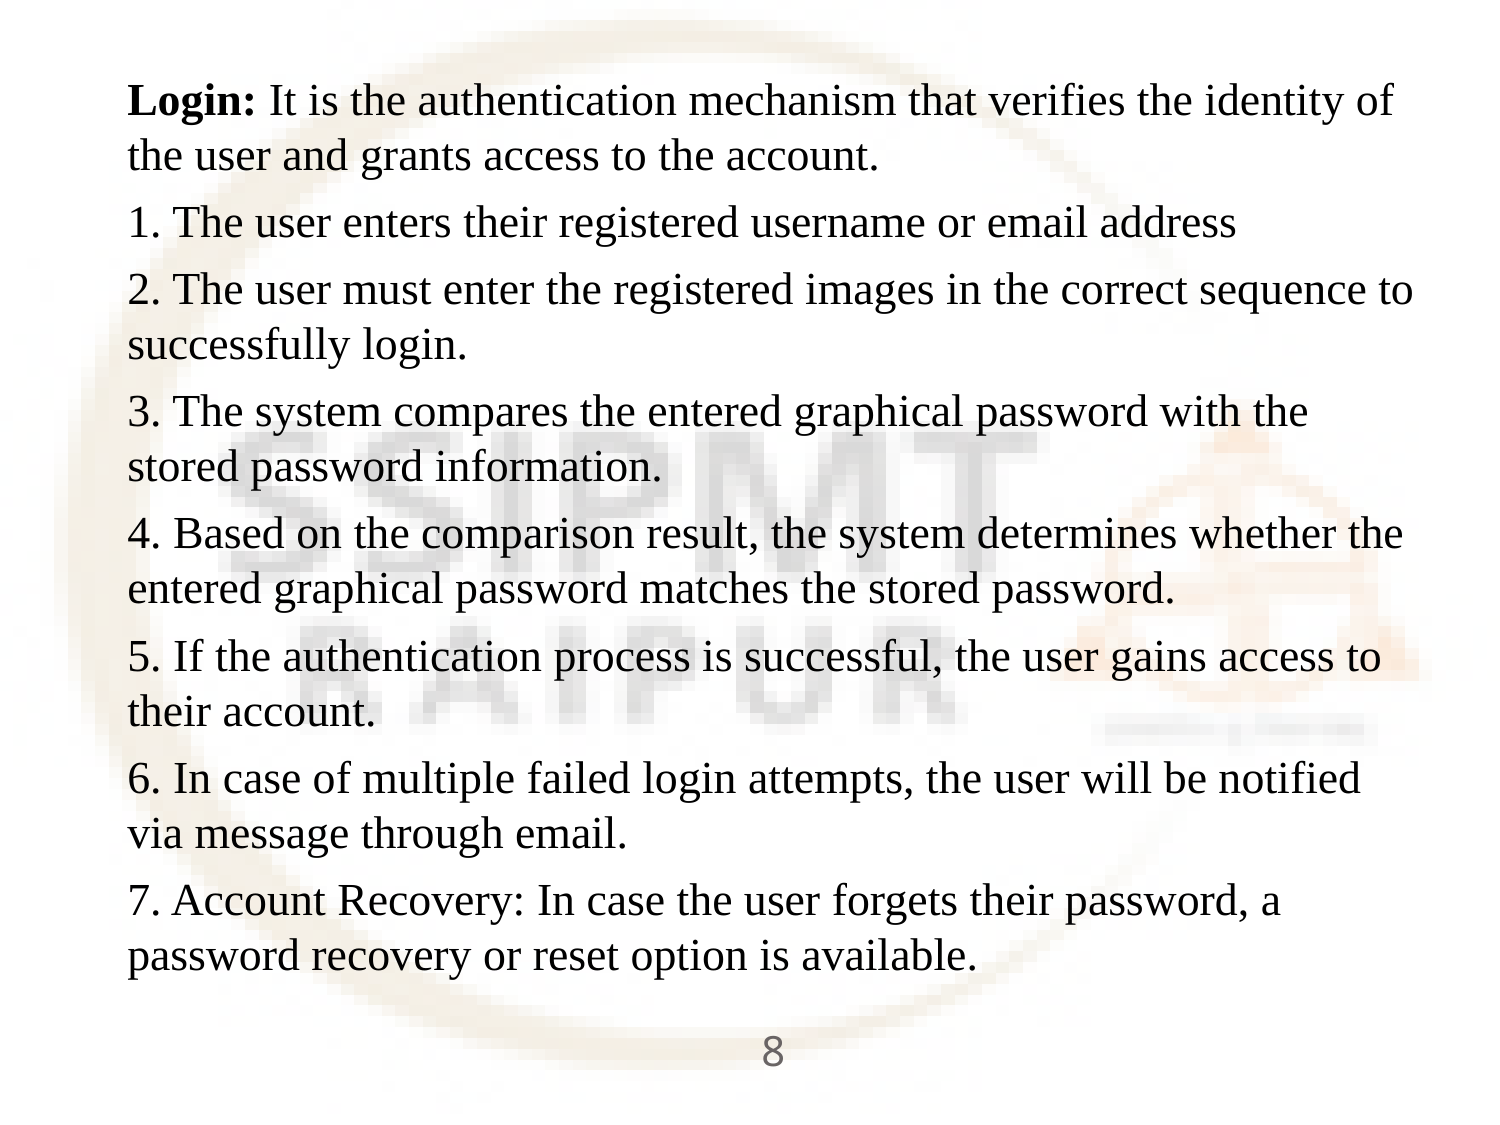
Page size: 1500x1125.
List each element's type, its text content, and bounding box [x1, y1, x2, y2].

footer 8 [150, 1012, 800, 1088]
list Login: It is the authentication mechanism that verifies the identity of the user and grants access to the account. 1. The user enters their registered username or email address 2. The user must enter the registered images in the correct sequence to successfully login. 3. The system compares the entered graphical password with the stored password information. 4. Based on the comparison result, the system determines whether the entered graphical password matches the stored password. 5. If the authentication process is successful, the user gains access to their account. 6. In case of multiple failed login attempts, the user will be notified via message through email. 7. Account Recovery: In case the user forgets their password, a password recovery or reset option is available. [112, 62, 1438, 813]
